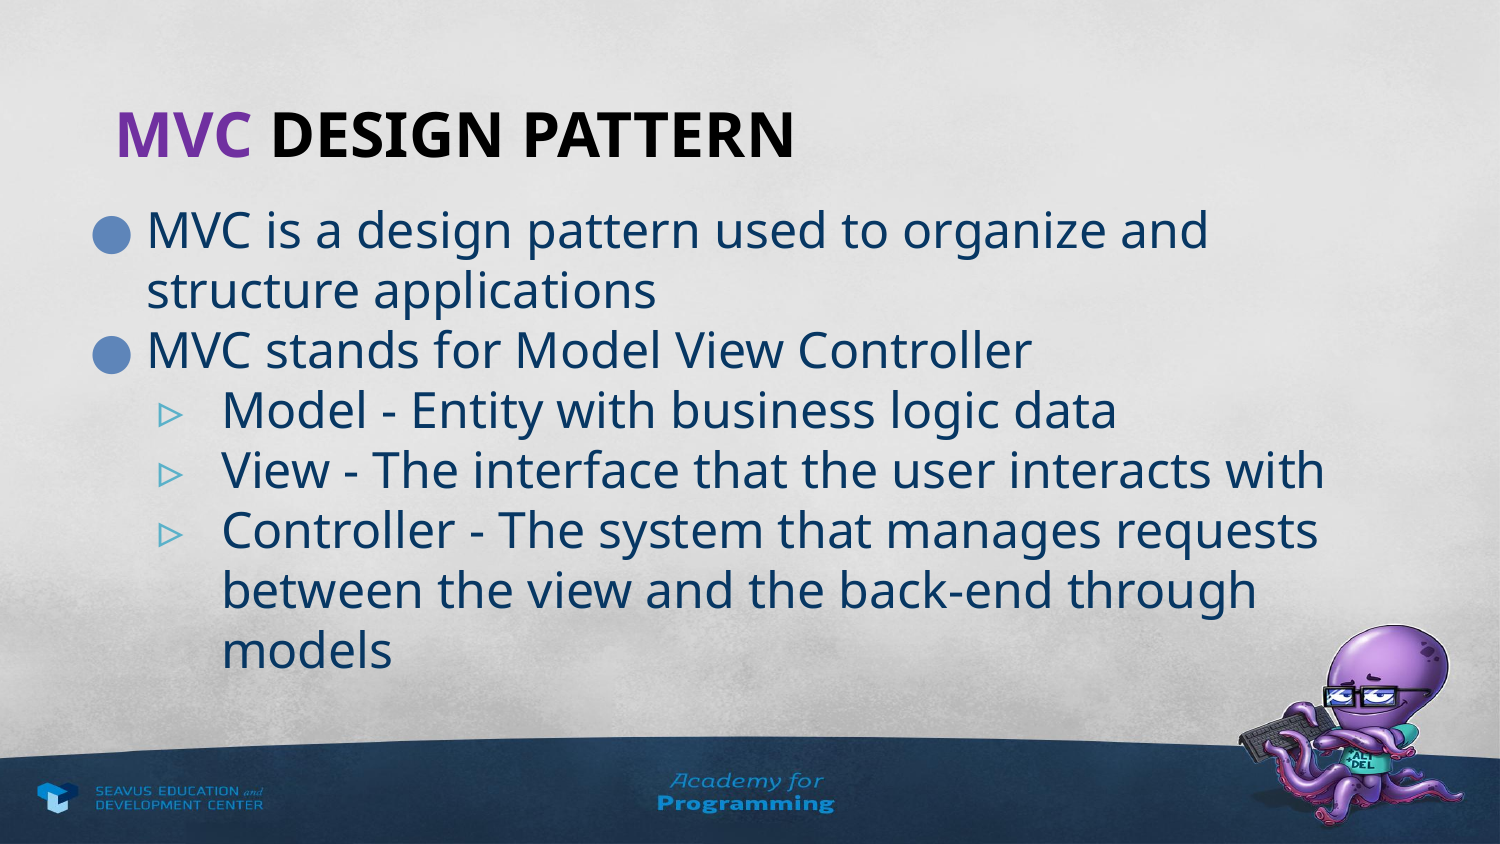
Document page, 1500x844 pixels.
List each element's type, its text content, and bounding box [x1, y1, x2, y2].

title MVC DESIGN PATTERN [103, 70, 1366, 193]
picture [0, 0, 1500, 844]
list MVC is a design pattern used to organize and structure applications MVC stands for Model View Controller Model - Entity with business logic data View - The interface that the user interacts with Controller - The system that manages requests between the view and the back-end through models [59, 193, 1409, 729]
